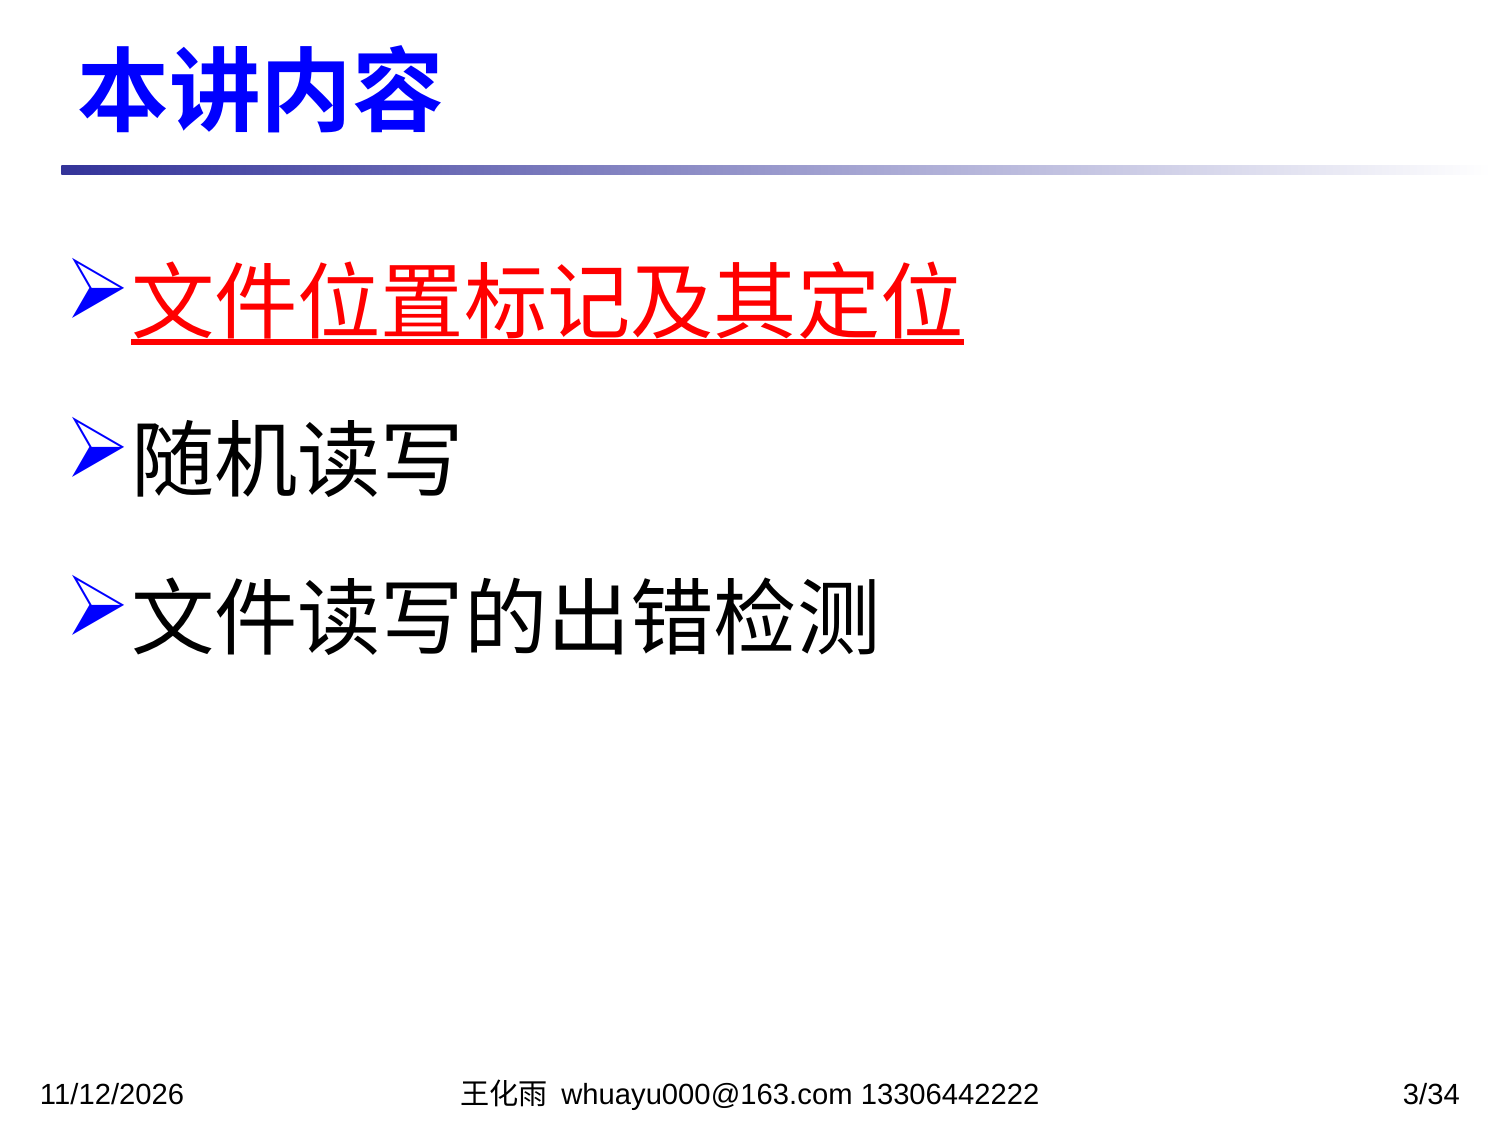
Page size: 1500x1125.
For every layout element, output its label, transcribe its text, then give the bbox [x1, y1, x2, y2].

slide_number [24, 1074, 376, 1103]
title 本讲内容 [62, 37, 1413, 138]
footer 王化雨 whuayu000@163.com 13306442222 [387, 1074, 1113, 1103]
slide_number 3/34 [1187, 1074, 1476, 1103]
list 文件位置标记及其定位 随机读写 文件读写的出错检测 [50, 191, 1463, 975]
